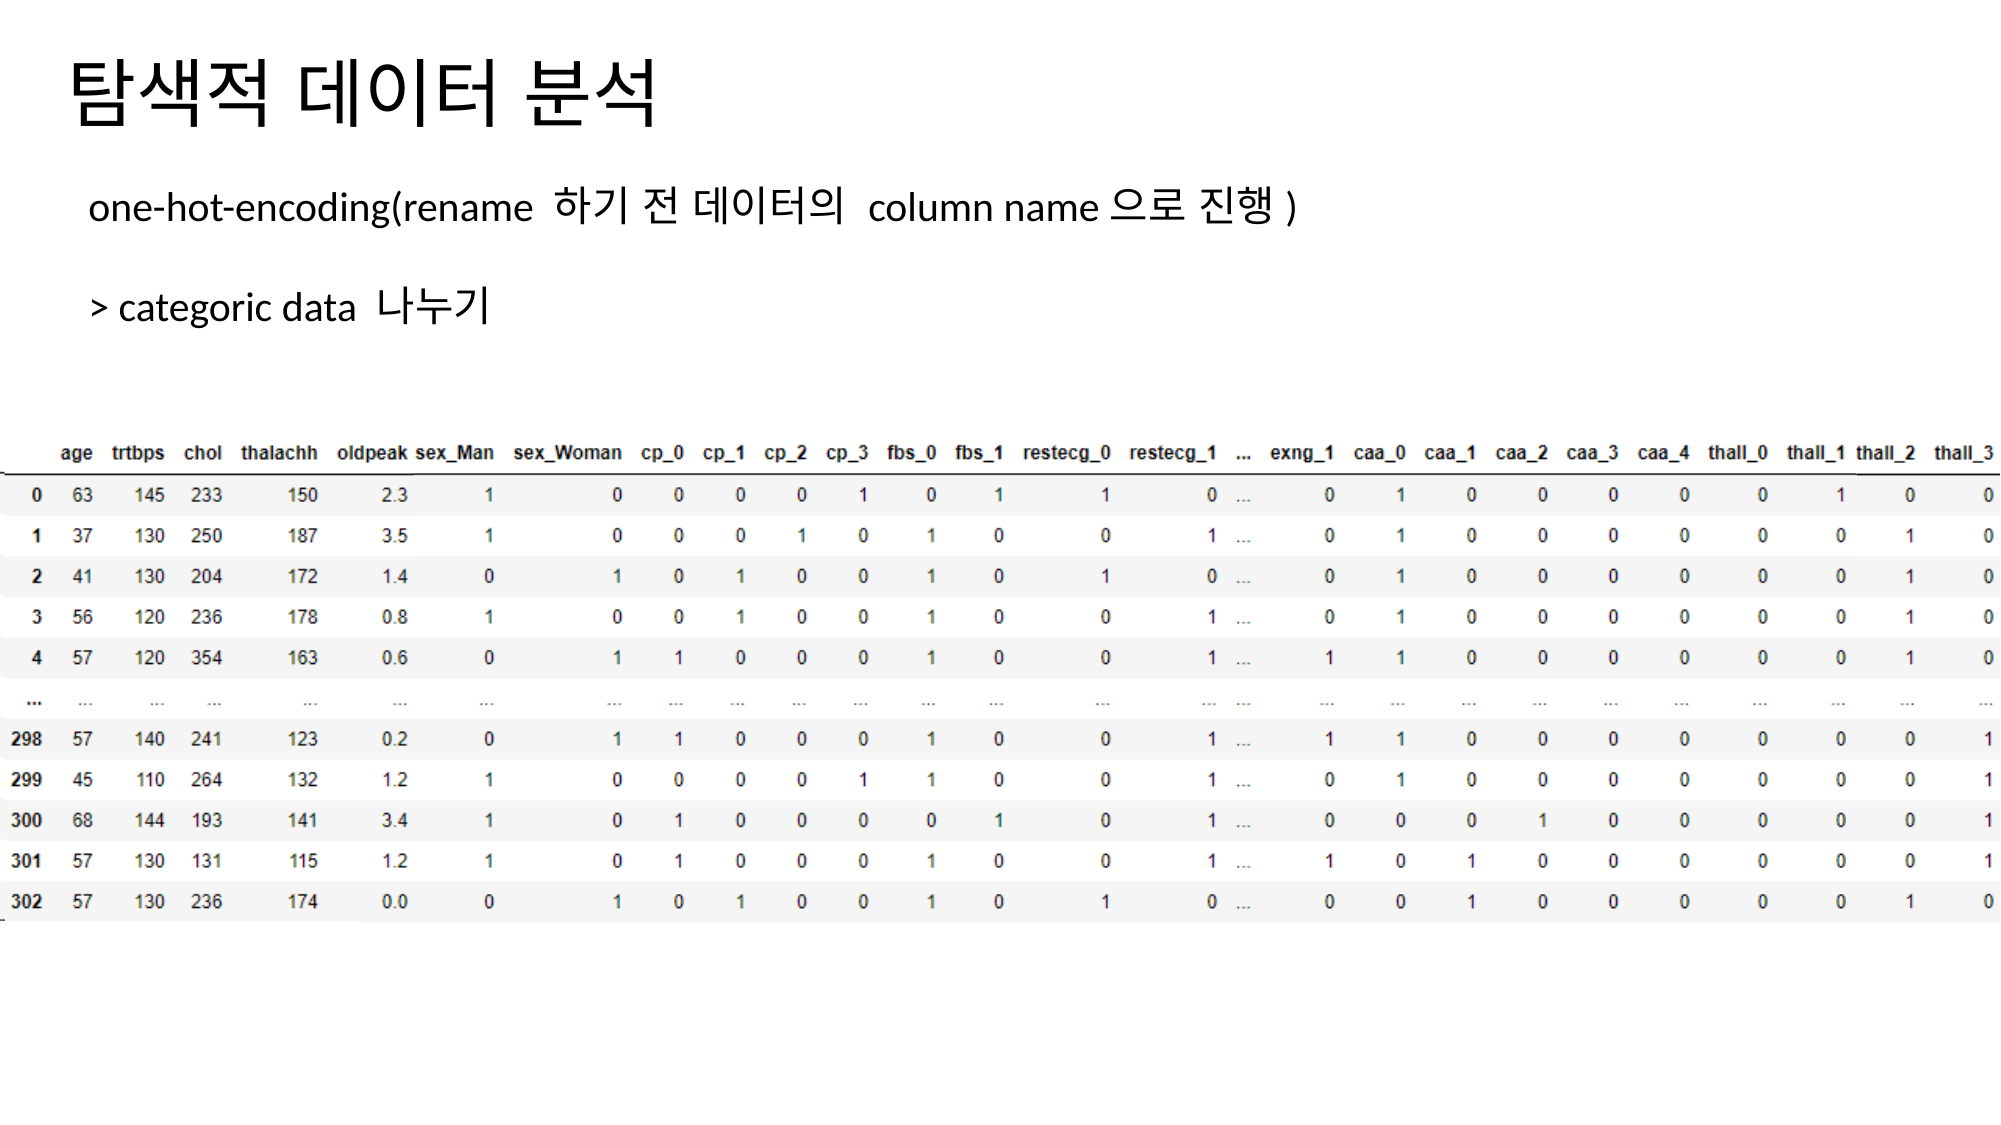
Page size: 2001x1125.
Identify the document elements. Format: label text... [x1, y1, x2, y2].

title 탐색적 데이터 분석 [52, 16, 1778, 178]
text_box one-hot-encoding(rename 하기 전 데이터의 column name으로 진행) > categoric data 나누기 [73, 172, 1404, 338]
picture [0, 436, 2000, 929]
